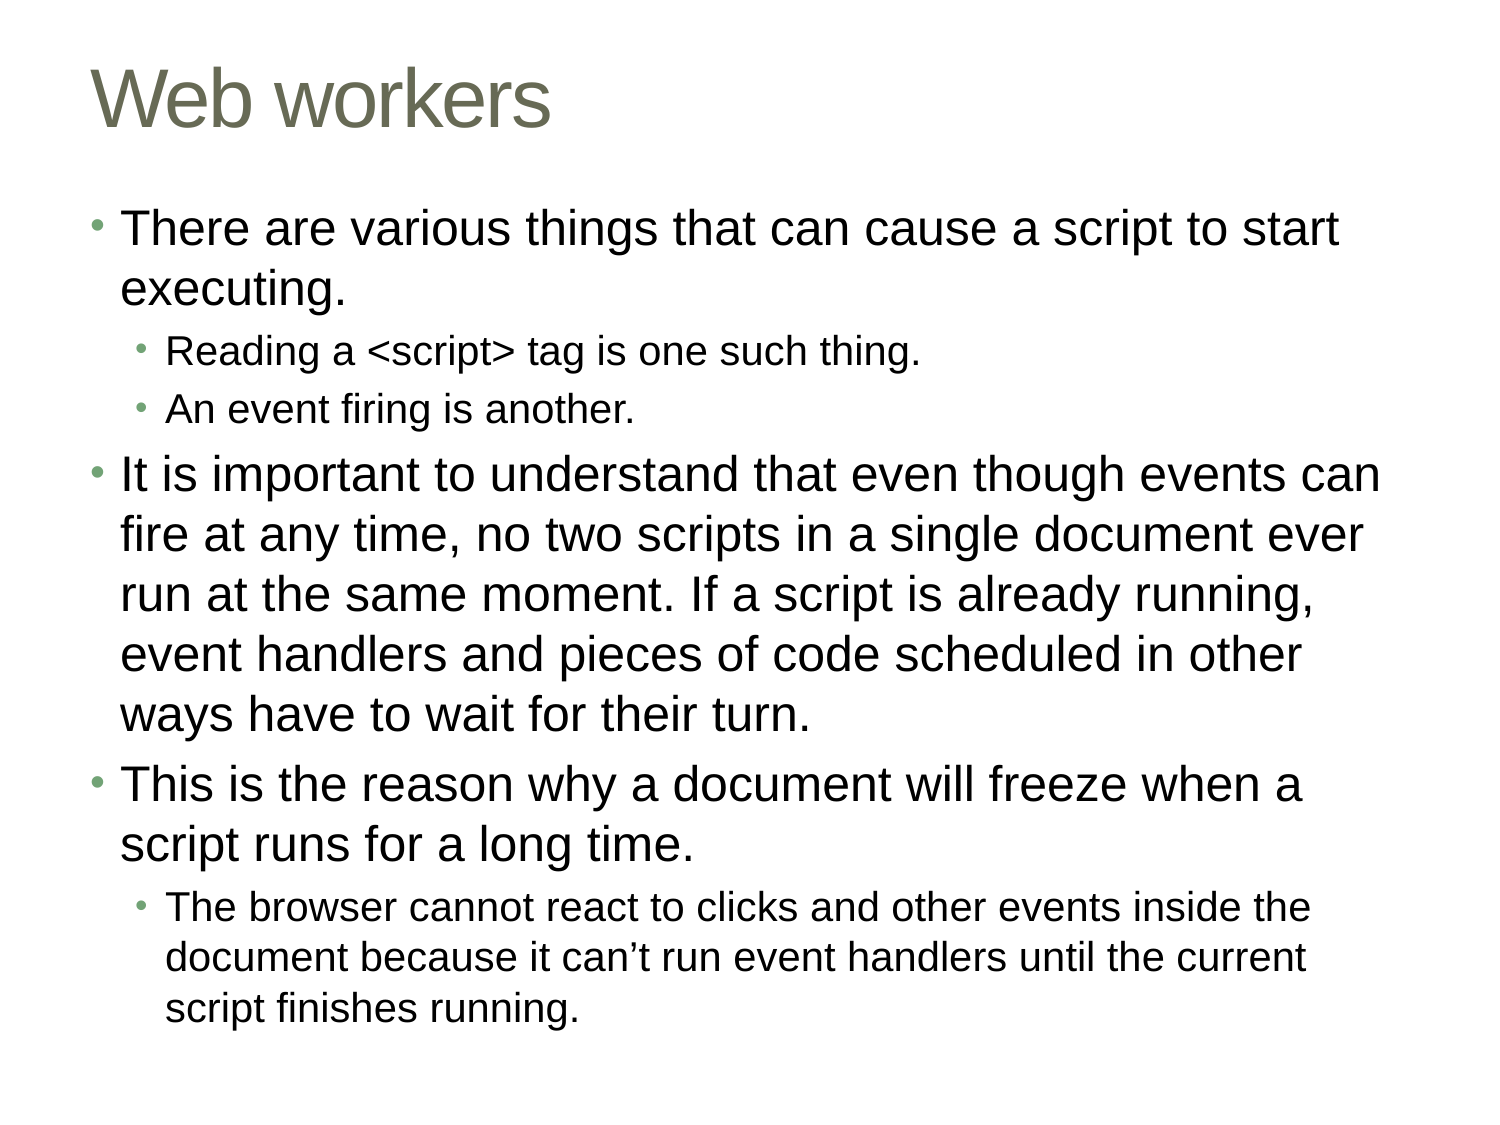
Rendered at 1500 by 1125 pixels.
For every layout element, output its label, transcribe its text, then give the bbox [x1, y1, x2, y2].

list There are various things that can cause a script to start executing. Reading a <script> tag is one such thing. An event firing is another. It is important to understand that even though events can fire at any time, no two scripts in a single document ever run at the same moment. If a script is already running, event handlers and pieces of code scheduled in other ways have to wait for their turn. This is the reason why a document will freeze when a script runs for a long time. The browser cannot react to clicks and other events inside the document because it can’t run event handlers until the current script finishes running. [75, 187, 1425, 1088]
title Web workers [75, 12, 1425, 175]
